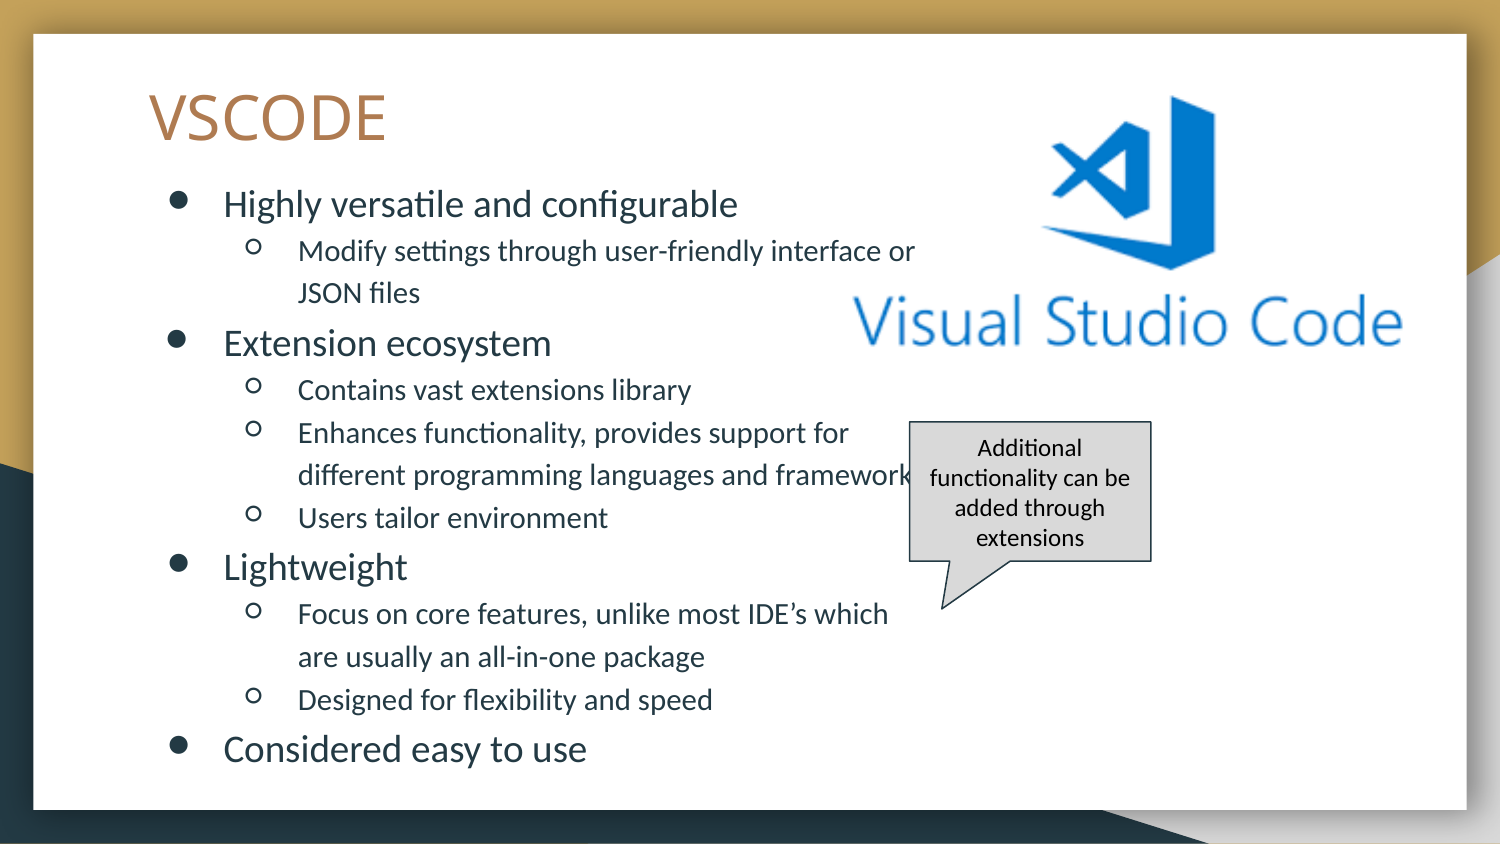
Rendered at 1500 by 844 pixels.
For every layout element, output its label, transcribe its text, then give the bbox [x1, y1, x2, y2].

text_box Additional functionality can be added through extensions [909, 421, 1151, 609]
list Highly versatile and configurable Modify settings through user-friendly interface or JSON files Extension ecosystem Contains vast extensions library Enhances functionality, provides support for different programming languages and frameworks Users tailor environment Lightweight Focus on core features, unlike most IDE’s which are usually an all-in-one package Designed for flexibility and speed Considered easy to use [134, 156, 942, 799]
title VSCODE [134, 62, 440, 156]
picture [809, 62, 1447, 382]
